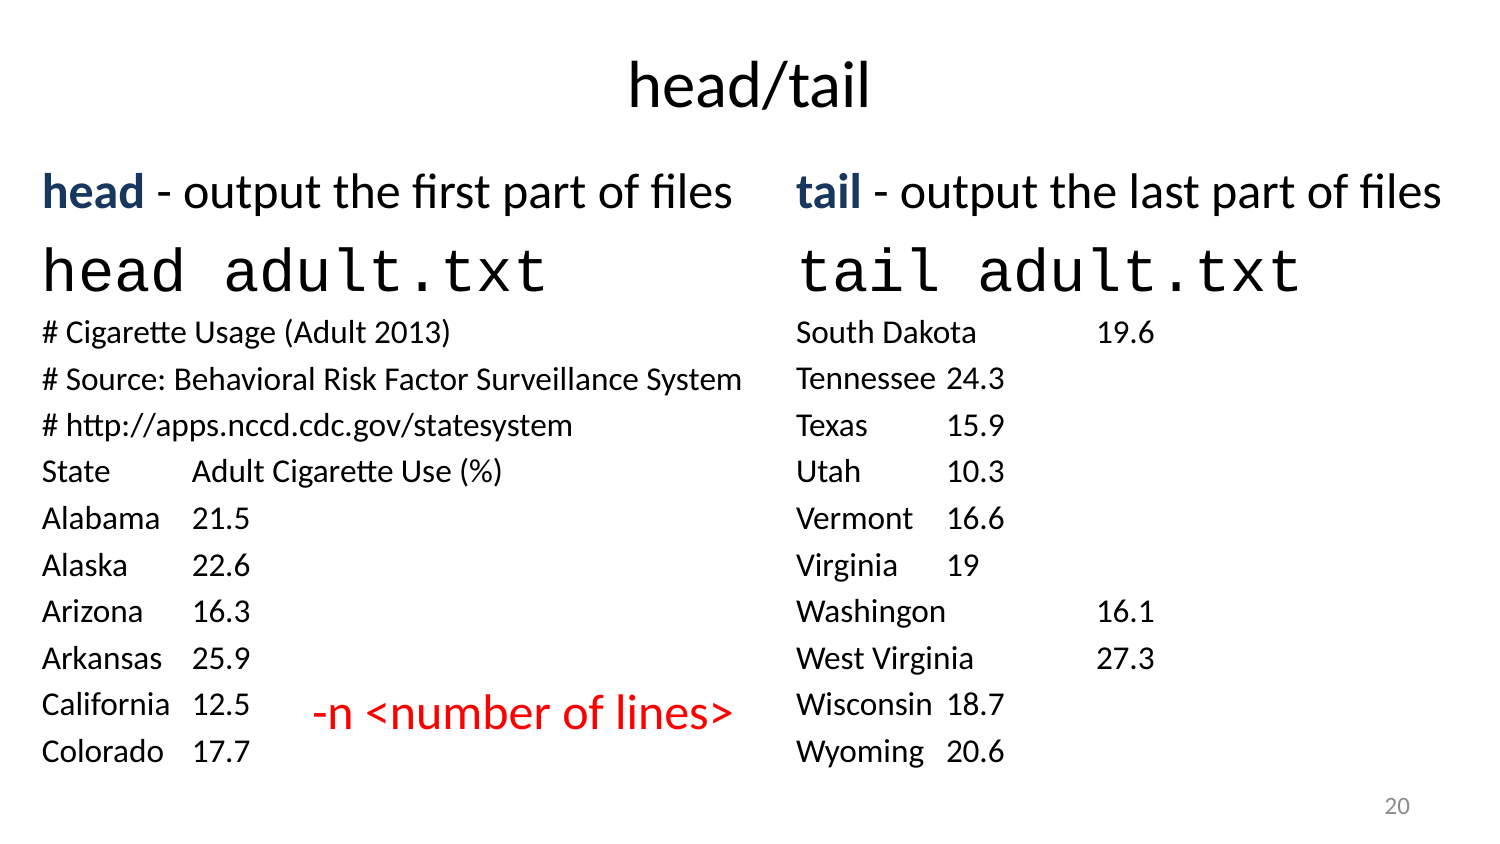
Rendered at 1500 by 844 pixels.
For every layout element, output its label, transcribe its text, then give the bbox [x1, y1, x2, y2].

text_box tail - output the last part of files tail adult.txt South Dakota 19.6 Tennessee 24.3 Texas 15.9 Utah 10.3 Vermont 16.6 Virginia 19 Washingon 16.1 West Virginia 27.3 Wisconsin 18.7 Wyoming 20.6 [781, 151, 1486, 805]
list head - output the first part of files head adult.txt # Cigarette Usage (Adult 2013) # Source: Behavioral Risk Factor Surveillance System # http://apps.nccd.cdc.gov/statesystem State Adult Cigarette Use (%) Alabama 21.5 Alaska 22.6 Arizona 16.3 Arkansas 25.9 California 12.5 Colorado 17.7 [26, 151, 781, 805]
slide_number 20 [1074, 805, 1425, 827]
title head/tail [75, 33, 1425, 129]
text_box -n <number of lines> [297, 671, 749, 747]
